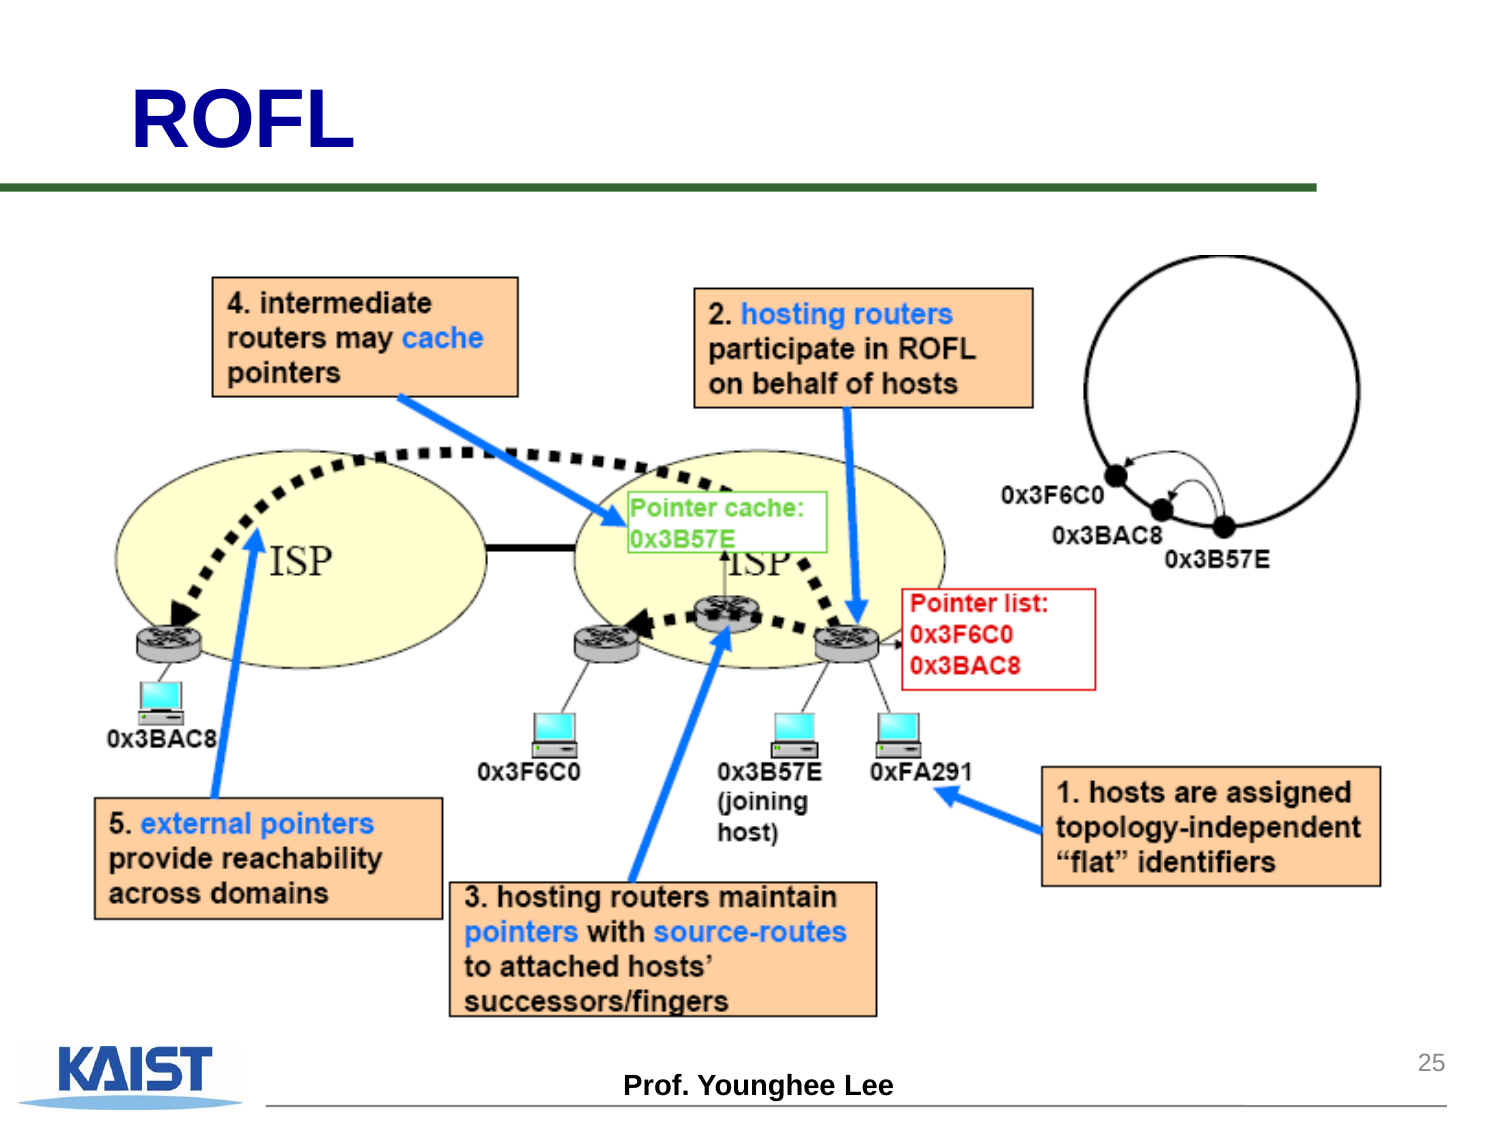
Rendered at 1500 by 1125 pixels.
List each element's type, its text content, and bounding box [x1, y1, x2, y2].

title ROFL [115, 65, 1338, 172]
picture [17, 1046, 243, 1110]
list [75, 255, 1400, 1032]
slide_number 25 [1148, 1023, 1461, 1099]
